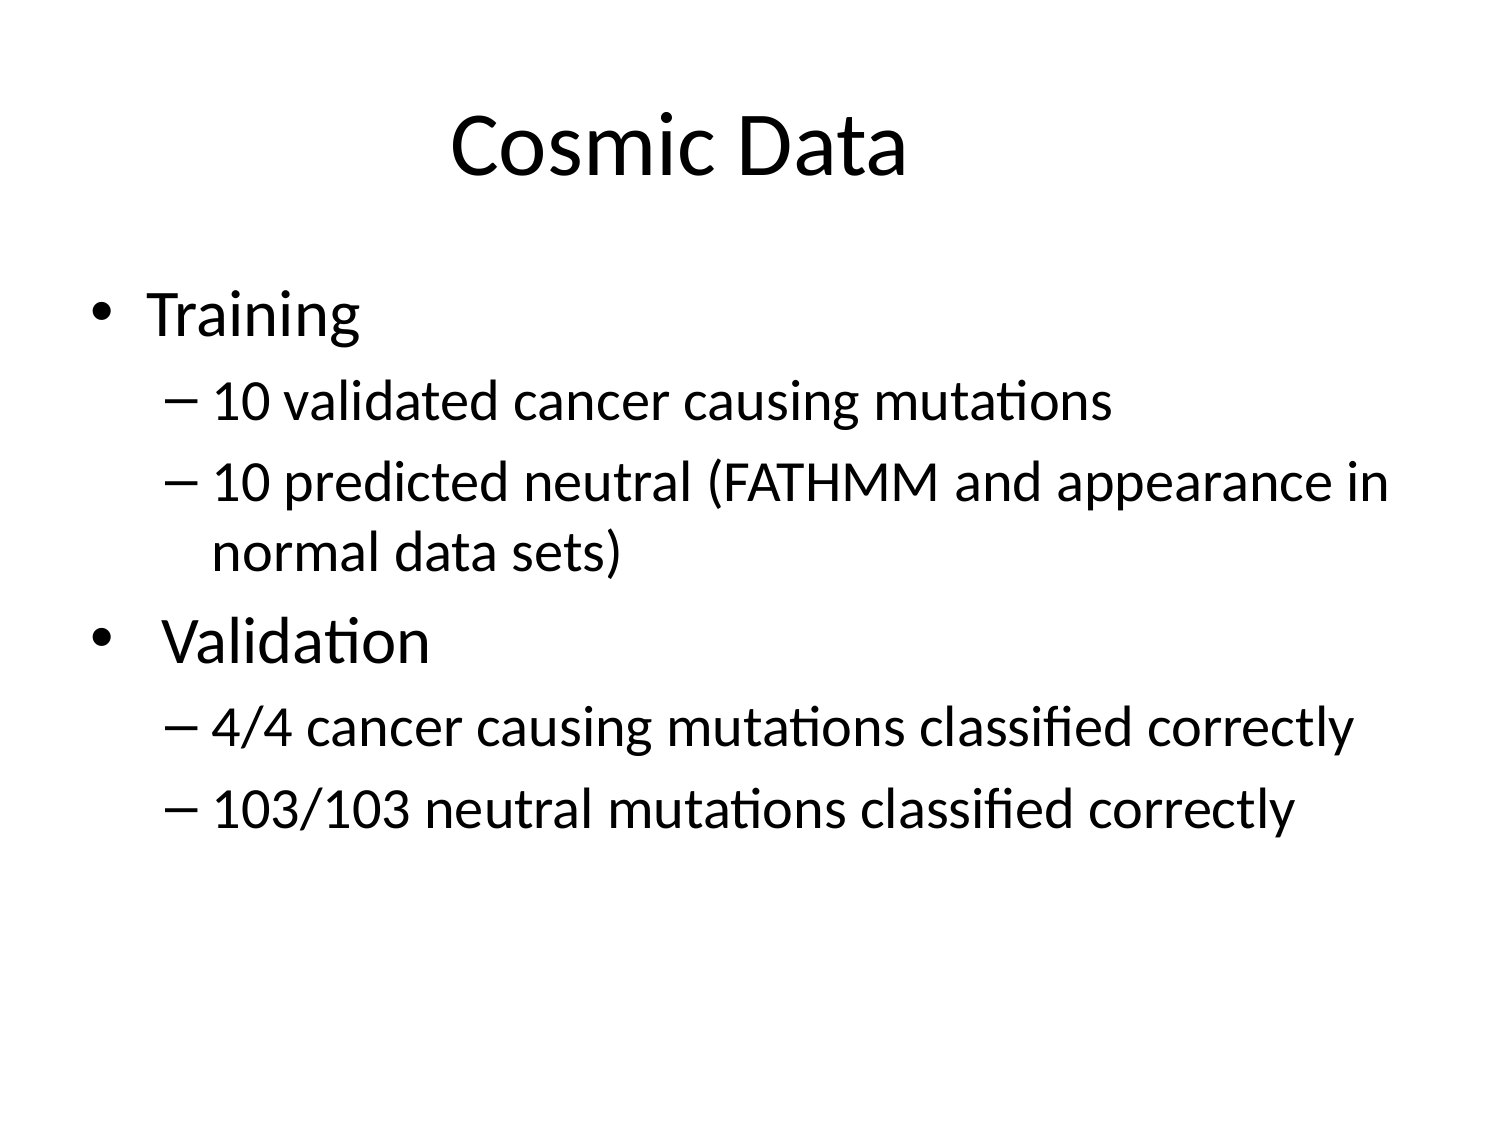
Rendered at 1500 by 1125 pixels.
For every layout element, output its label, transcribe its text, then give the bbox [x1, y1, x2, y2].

title Cosmic Data [75, 45, 1425, 233]
list Training 10 validated cancer causing mutations 10 predicted neutral (FATHMM and appearance in normal data sets) Validation 4/4 cancer causing mutations classified correctly 103/103 neutral mutations classified correctly [75, 262, 1425, 1005]
